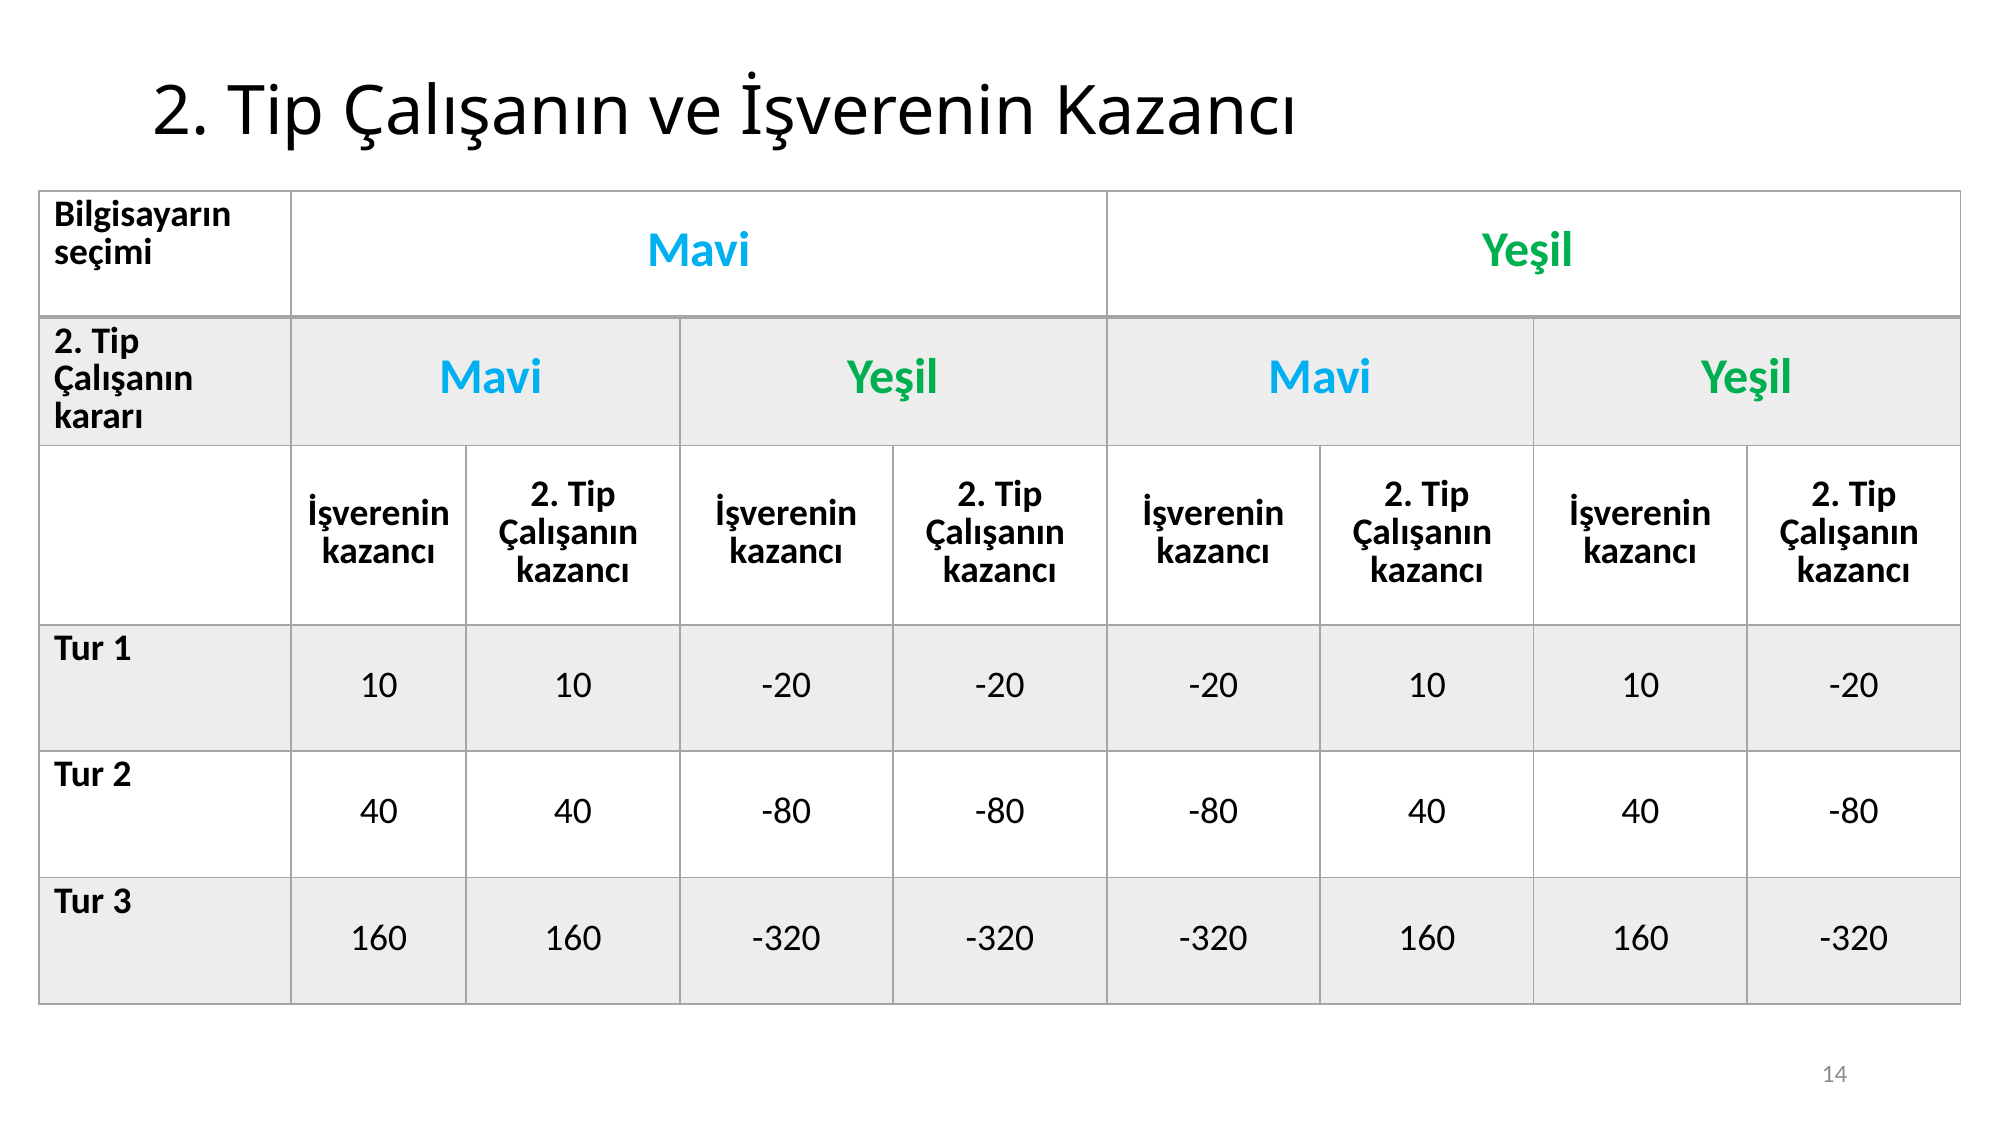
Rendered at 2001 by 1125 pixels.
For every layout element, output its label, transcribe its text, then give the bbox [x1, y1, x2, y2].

table_cell -320 [894, 878, 1106, 1003]
table_cell Mavi [1108, 319, 1533, 445]
table_cell -80 [894, 752, 1106, 877]
table_cell -20 [1748, 626, 1960, 750]
table_cell Tur 3 [40, 878, 290, 1003]
table_header Bilgisayarın seçimi [40, 192, 290, 315]
table_cell -80 [681, 752, 892, 877]
table_cell -320 [1108, 878, 1319, 1003]
table_cell İşverenin kazancı [1108, 446, 1319, 624]
table_cell [40, 446, 290, 624]
table_cell 40 [1534, 752, 1746, 877]
table_cell -320 [681, 878, 892, 1003]
table_cell 2. Tip Çalışanın kararı [40, 319, 290, 445]
table_cell 10 [292, 626, 465, 750]
table_cell İşverenin kazancı [681, 446, 892, 624]
table_cell Yeşil [681, 319, 1106, 445]
table_cell 2. Tip Çalışanın kazancı [467, 446, 679, 624]
title 2. Tip Çalışanın ve İşverenin Kazancı [137, 59, 1863, 159]
table_cell 2. Tip Çalışanın kazancı [1748, 446, 1960, 624]
table_cell 10 [467, 626, 679, 750]
table_cell -20 [894, 626, 1106, 750]
table_cell 10 [1321, 626, 1533, 750]
table_cell İşverenin kazancı [292, 446, 465, 624]
table_cell Mavi [292, 319, 679, 445]
table_cell 40 [467, 752, 679, 877]
table_cell 2. Tip Çalışanın kazancı [894, 446, 1106, 624]
table_cell -20 [681, 626, 892, 750]
table_cell 40 [292, 752, 465, 877]
table_cell 10 [1534, 626, 1746, 750]
table_cell İşverenin kazancı [1534, 446, 1746, 624]
table_cell Tur 2 [40, 752, 290, 877]
table_cell 160 [1534, 878, 1746, 1003]
table_cell -80 [1748, 752, 1960, 877]
table_header Yeşil [1108, 192, 1960, 315]
table_cell -320 [1748, 878, 1960, 1003]
table_cell 160 [1321, 878, 1533, 1003]
table_header Mavi [292, 192, 1106, 315]
table_cell -80 [1108, 752, 1319, 877]
table_cell Tur 1 [40, 626, 290, 750]
table_cell -20 [1108, 626, 1319, 750]
table_cell Yeşil [1534, 319, 1960, 445]
slide_number 14 [1412, 1042, 1863, 1103]
table_cell 160 [292, 878, 465, 1003]
table_cell 2. Tip Çalışanın kazancı [1321, 446, 1533, 624]
table_cell 40 [1321, 752, 1533, 877]
table_cell 160 [467, 878, 679, 1003]
